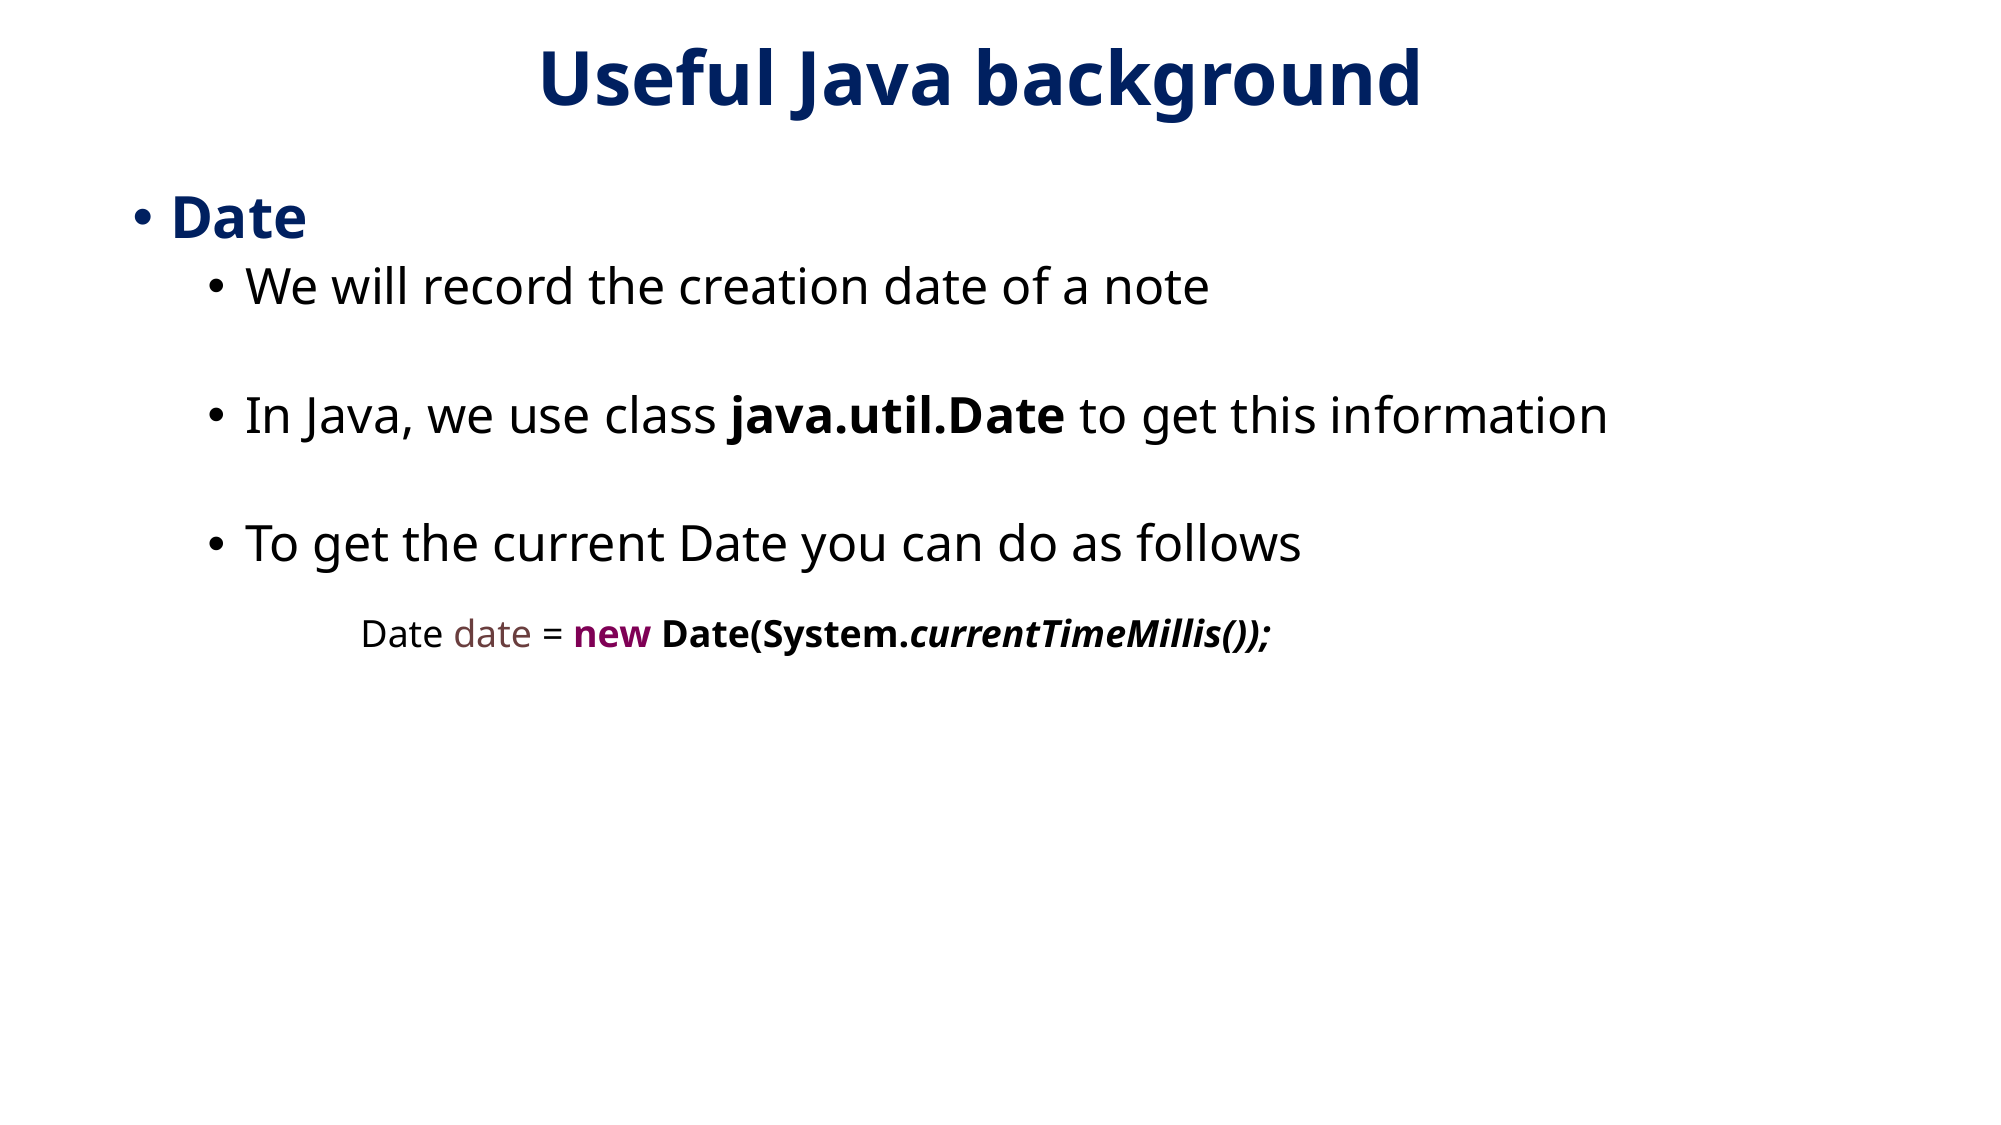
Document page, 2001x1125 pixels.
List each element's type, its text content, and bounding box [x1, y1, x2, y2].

text_box Date date = new Date(System.currentTimeMillis()); [45, 602, 1705, 663]
text_box Useful Java background [459, 23, 1503, 128]
text_box Date We will record the creation date of a note In Java, we use class java.util.Date to get this information To get the current Date you can do as follows [117, 180, 1727, 895]
